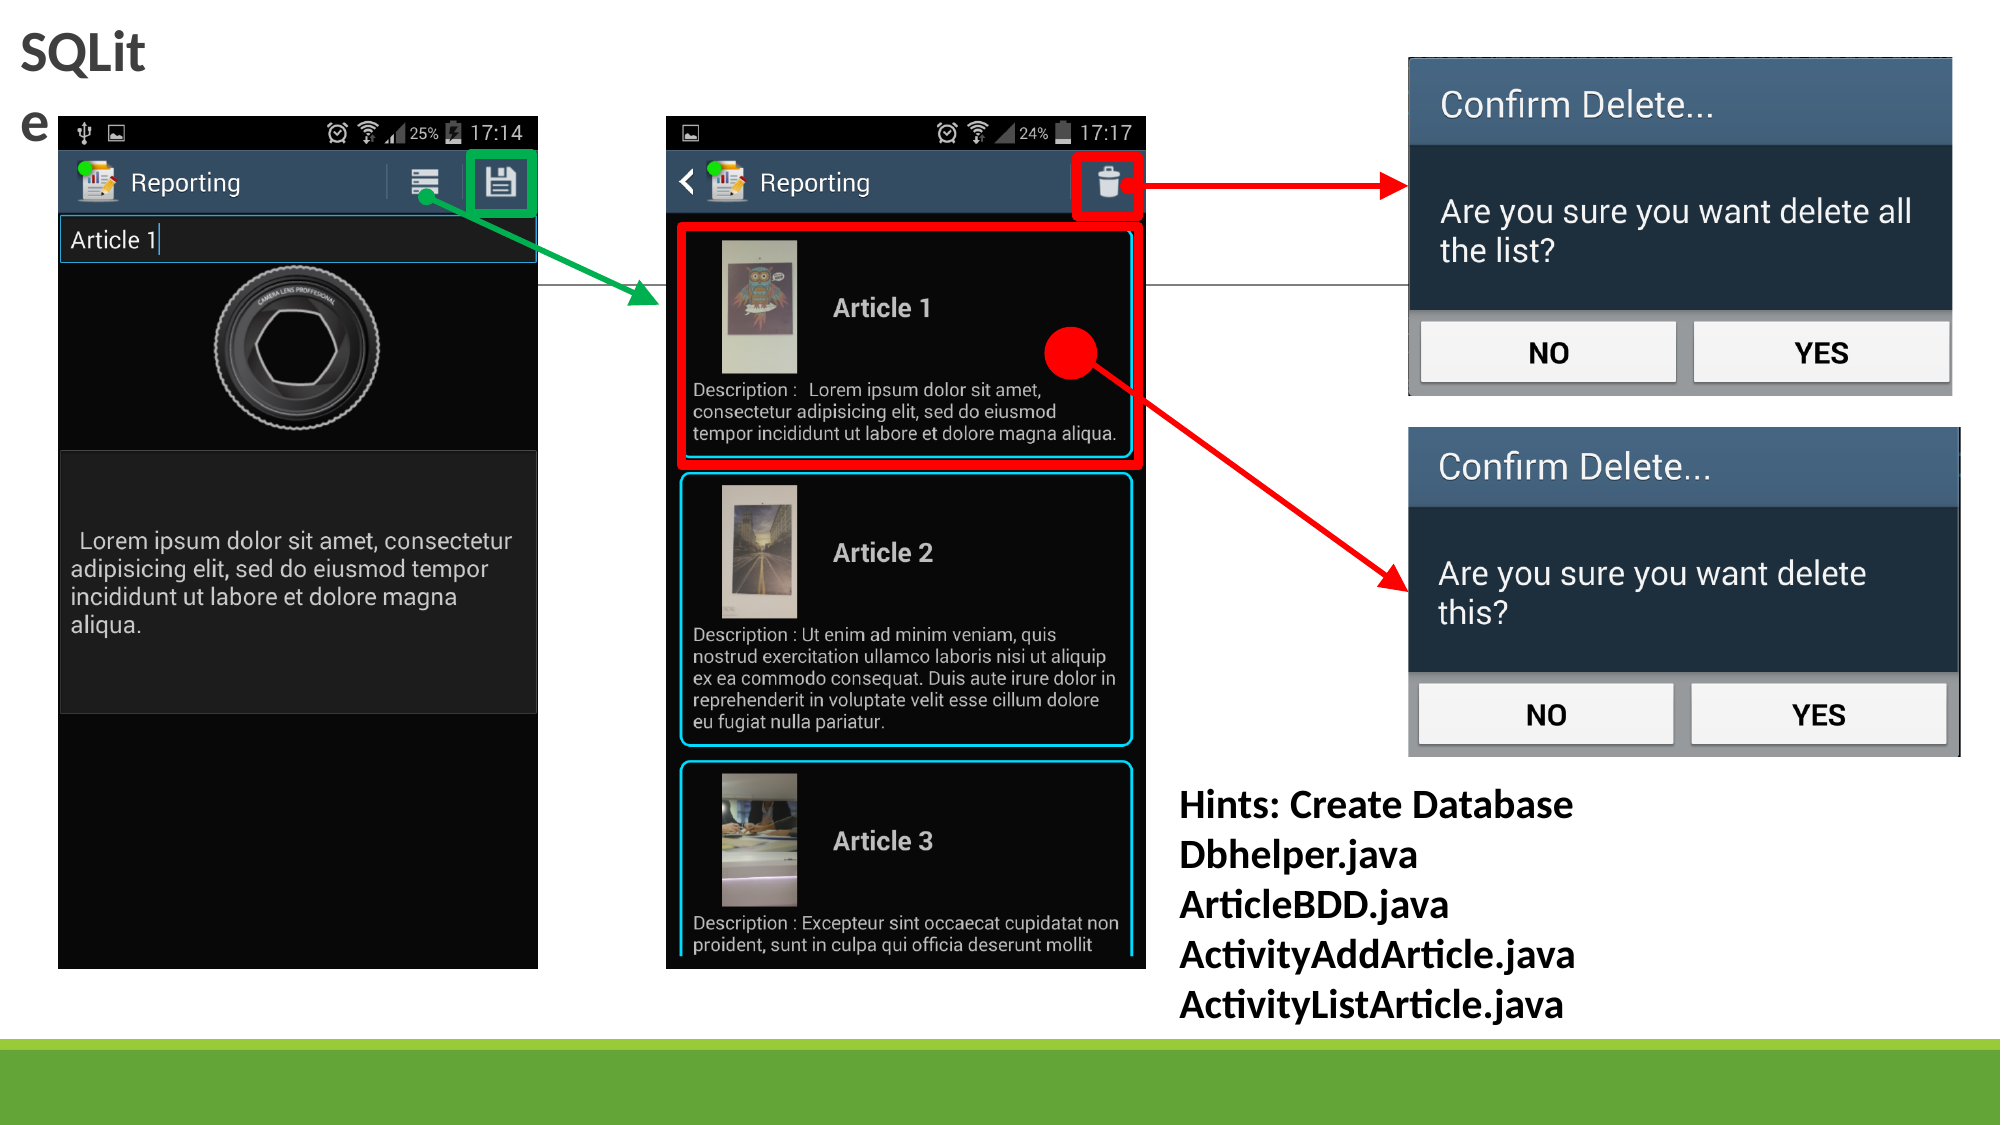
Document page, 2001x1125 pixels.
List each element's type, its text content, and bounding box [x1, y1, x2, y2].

text_box SQLite [5, 5, 180, 92]
picture [1408, 426, 1961, 758]
picture [57, 116, 538, 969]
text_box Hints: Create Database Dbhelper.java ArticleBDD.java ActivityAddArticle.java ActivityListArticle.java [1164, 769, 1821, 1038]
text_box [426, 196, 660, 305]
picture [1408, 57, 1953, 396]
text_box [1076, 352, 1409, 593]
picture [665, 116, 1146, 969]
